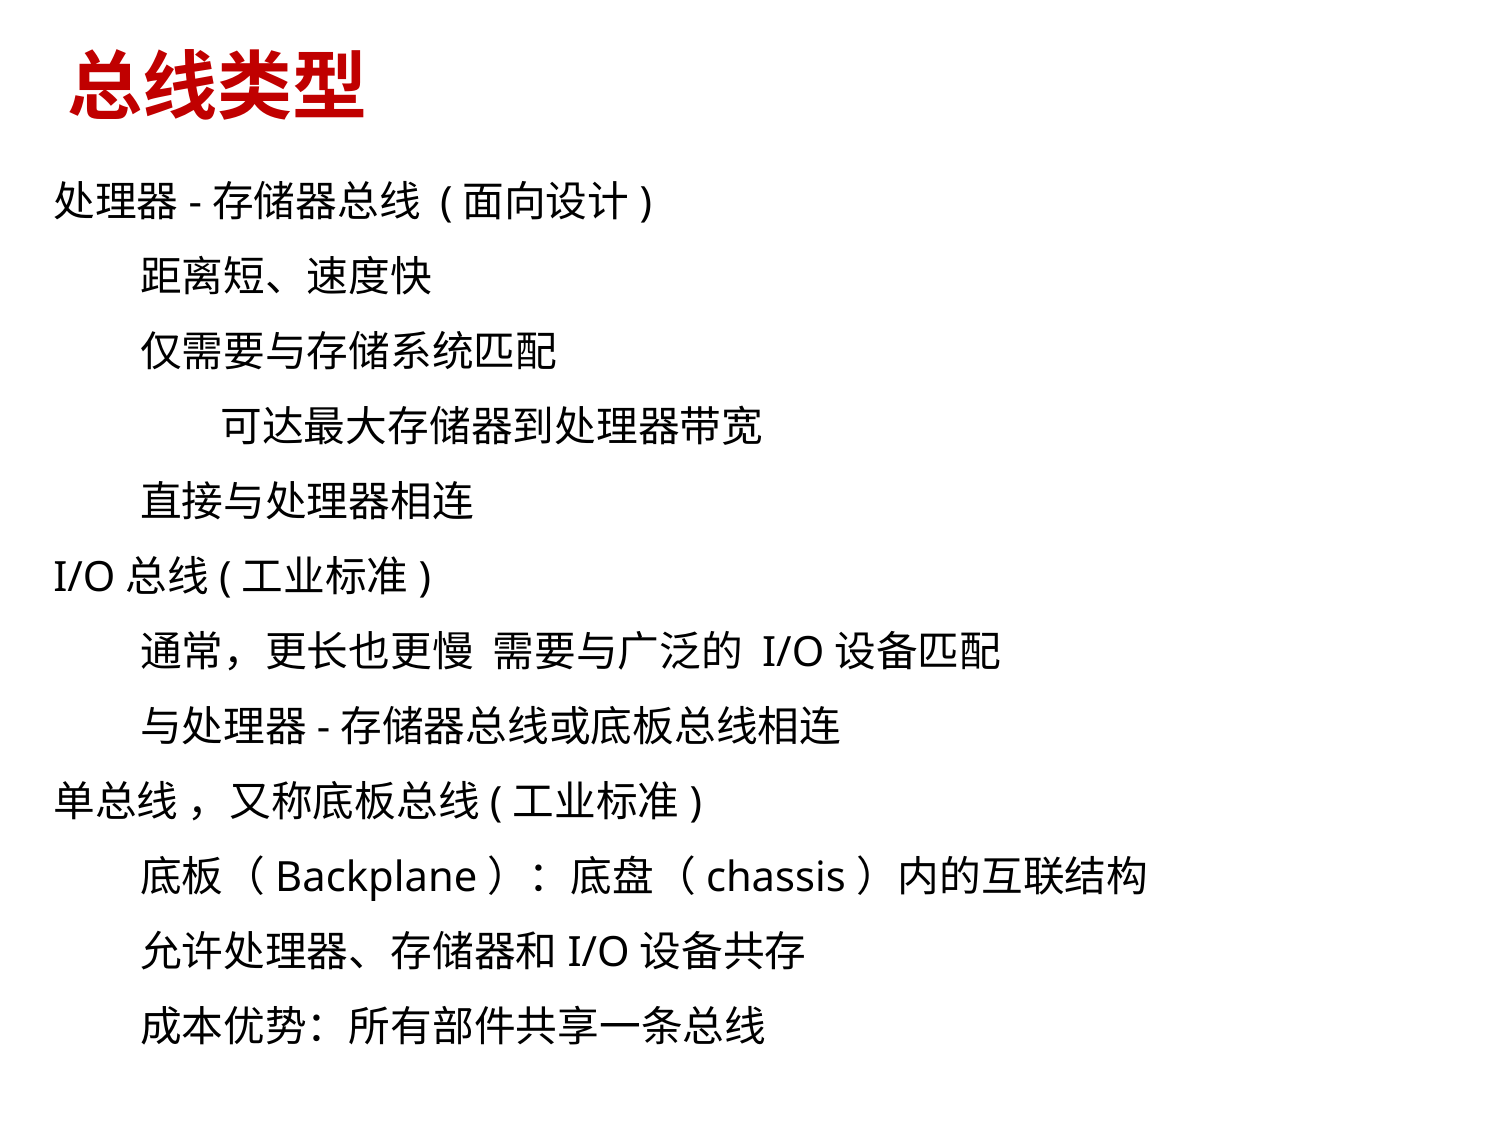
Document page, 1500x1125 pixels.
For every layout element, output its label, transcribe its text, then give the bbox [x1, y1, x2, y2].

list 处理器-存储器总线 (面向设计) 距离短、速度快 仅需要与存储系统匹配 可达最大存储器到处理器带宽 直接与处理器相连 I/O总线(工业标准) 通常，更长也更慢 需要与广泛的 I/O设备匹配 与处理器-存储器总线或底板总线相连 单总线 ，又称底板总线(工业标准) 底板（Backplane）：底盘（chassis）内的互联结构 允许处理器、存储器和I/O设备共存 成本优势：所有部件共享一条总线 [53, 149, 1447, 1050]
title 总线类型 [67, 38, 548, 135]
